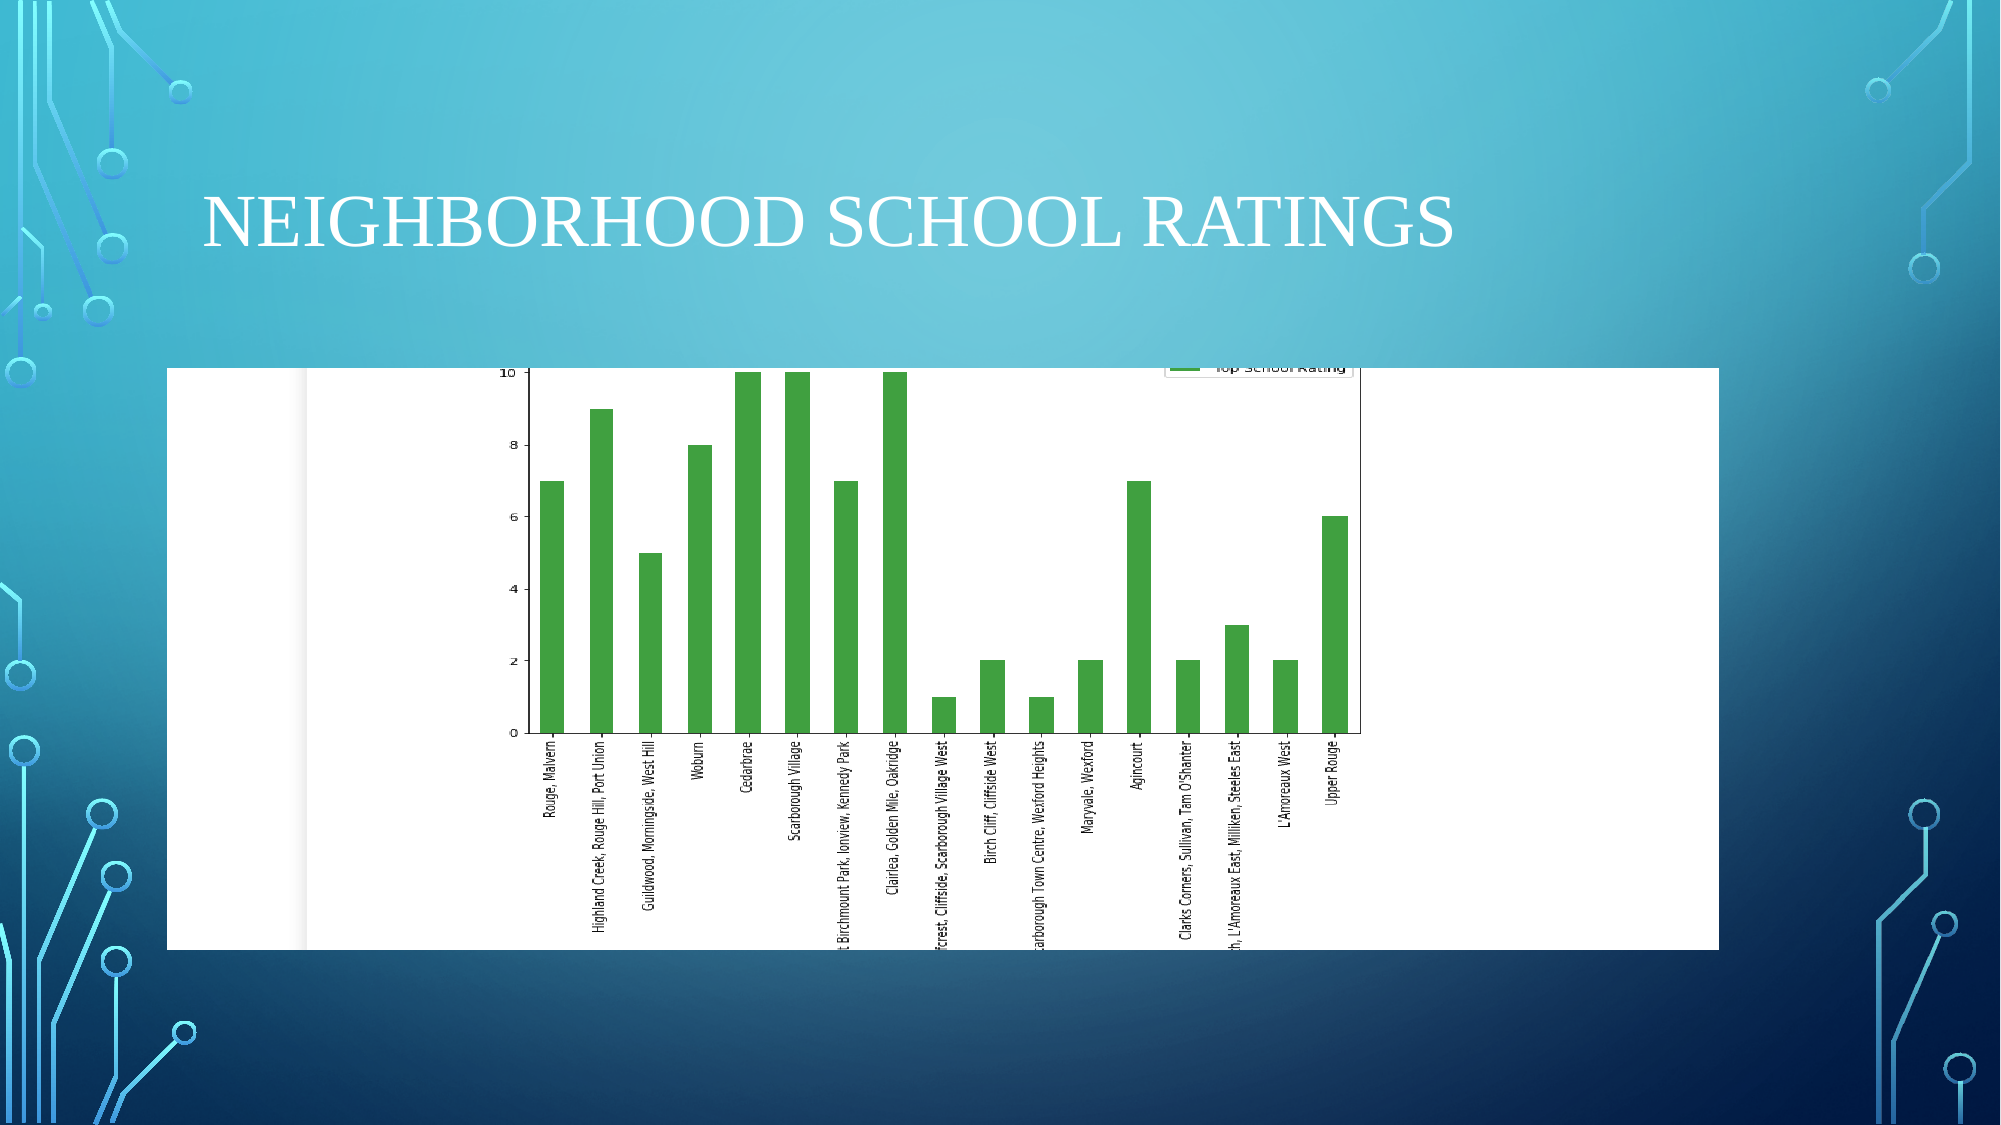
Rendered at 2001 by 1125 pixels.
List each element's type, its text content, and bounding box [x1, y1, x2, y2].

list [166, 368, 1719, 951]
title NEIGHBORHOOD SCHOOL RATINGS [187, 101, 1813, 344]
